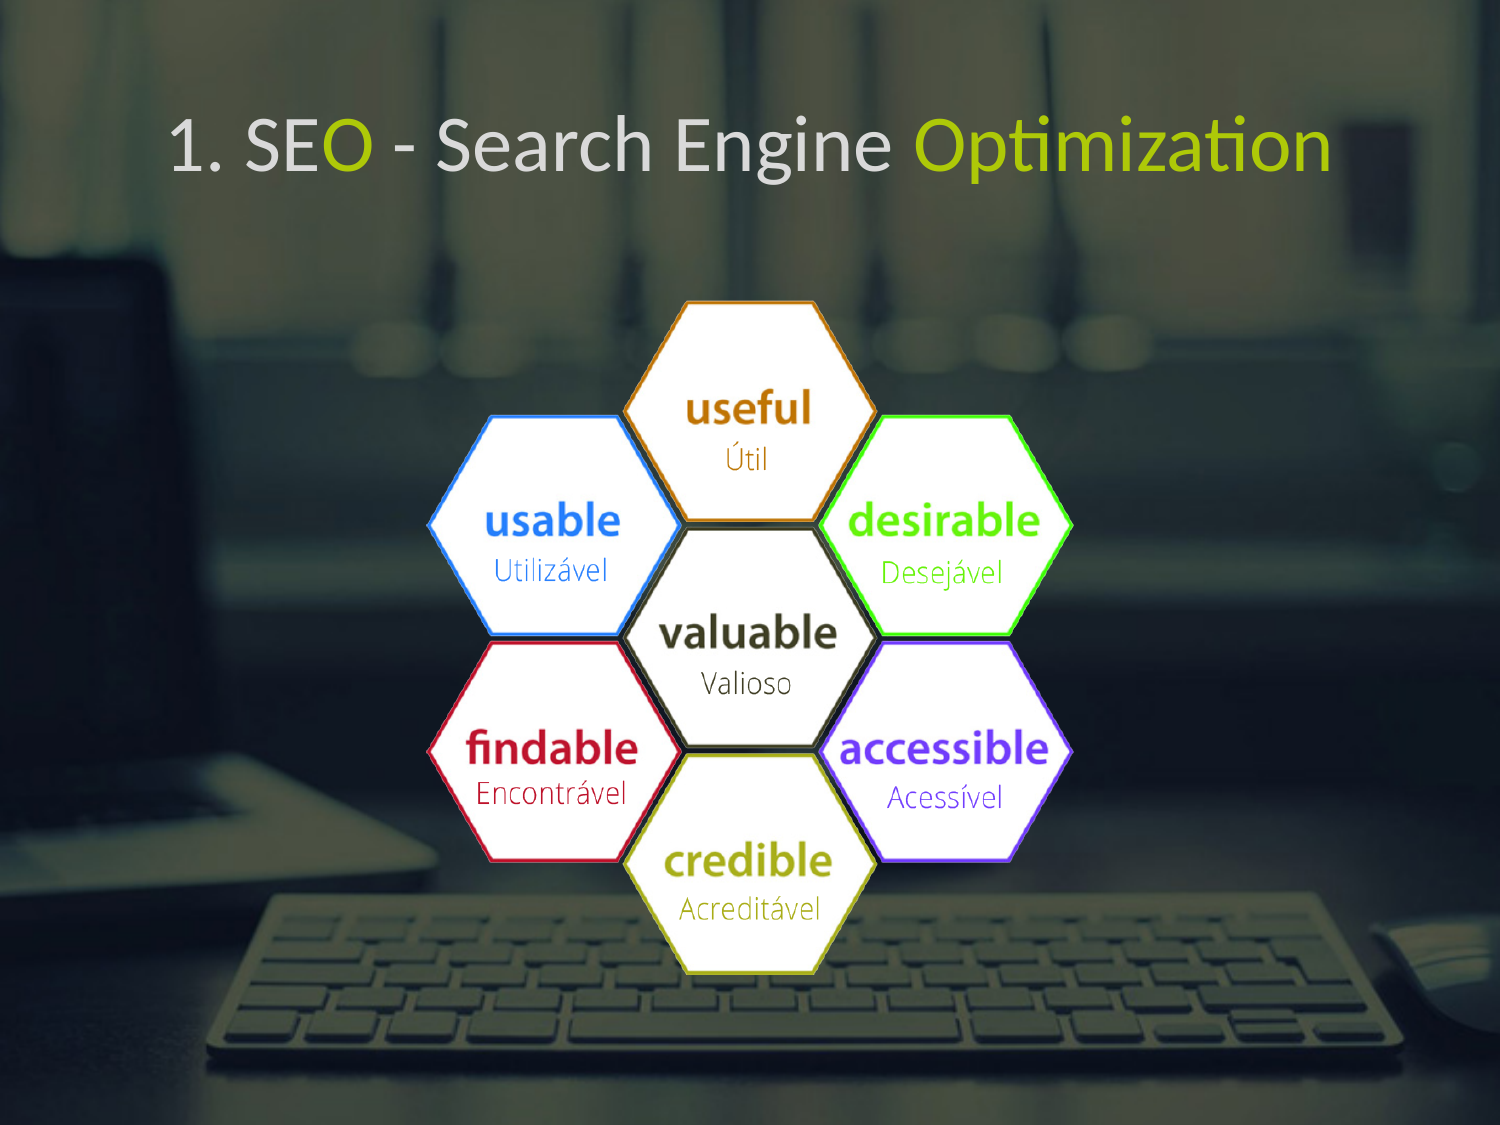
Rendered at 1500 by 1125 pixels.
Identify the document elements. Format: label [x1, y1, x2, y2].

picture [0, 0, 1500, 1125]
list [361, 262, 1138, 1006]
